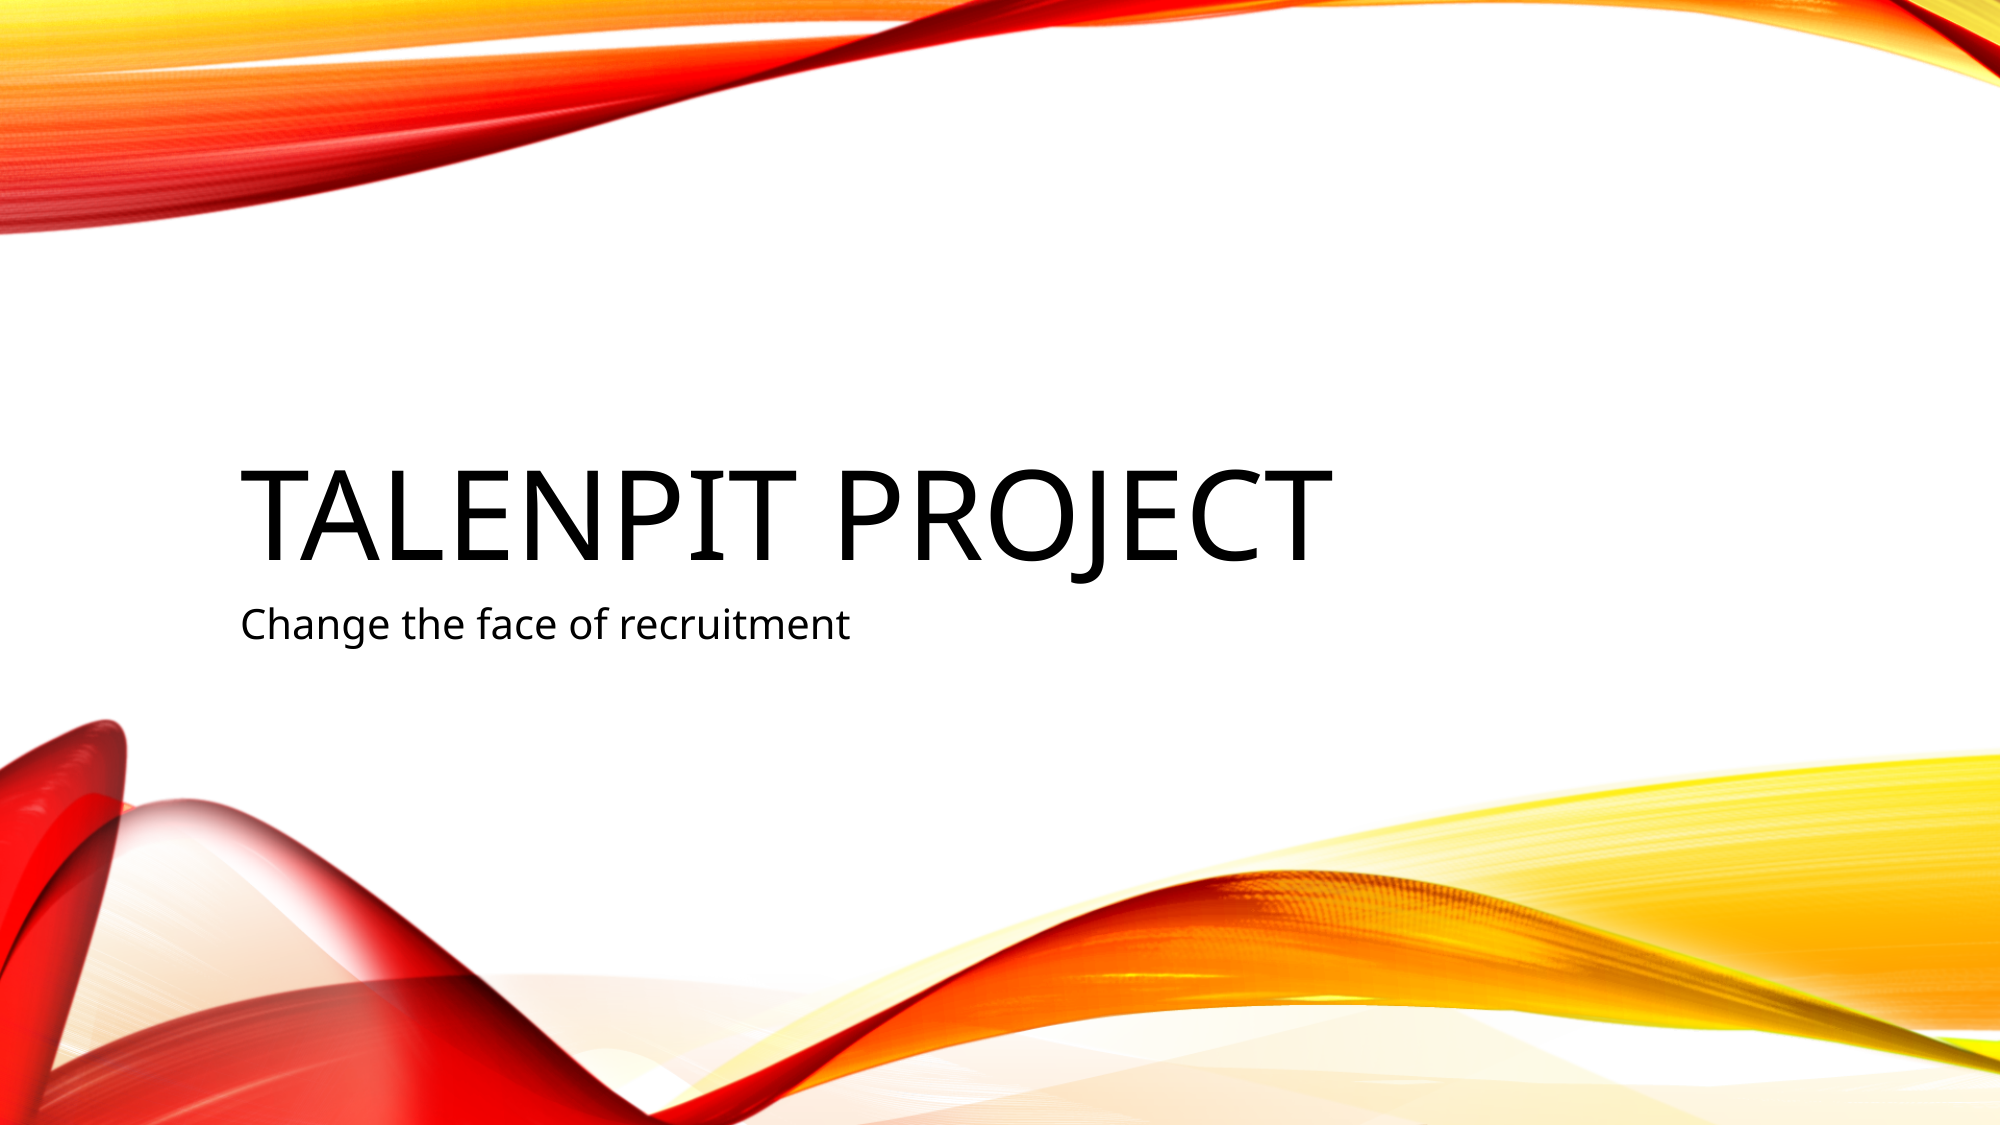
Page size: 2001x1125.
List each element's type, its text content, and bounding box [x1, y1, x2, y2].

picture [0, 0, 2000, 237]
subtitle Change the face of recruitment [225, 595, 1775, 709]
picture [0, 717, 2000, 1125]
title TalenPit project [225, 295, 1775, 595]
